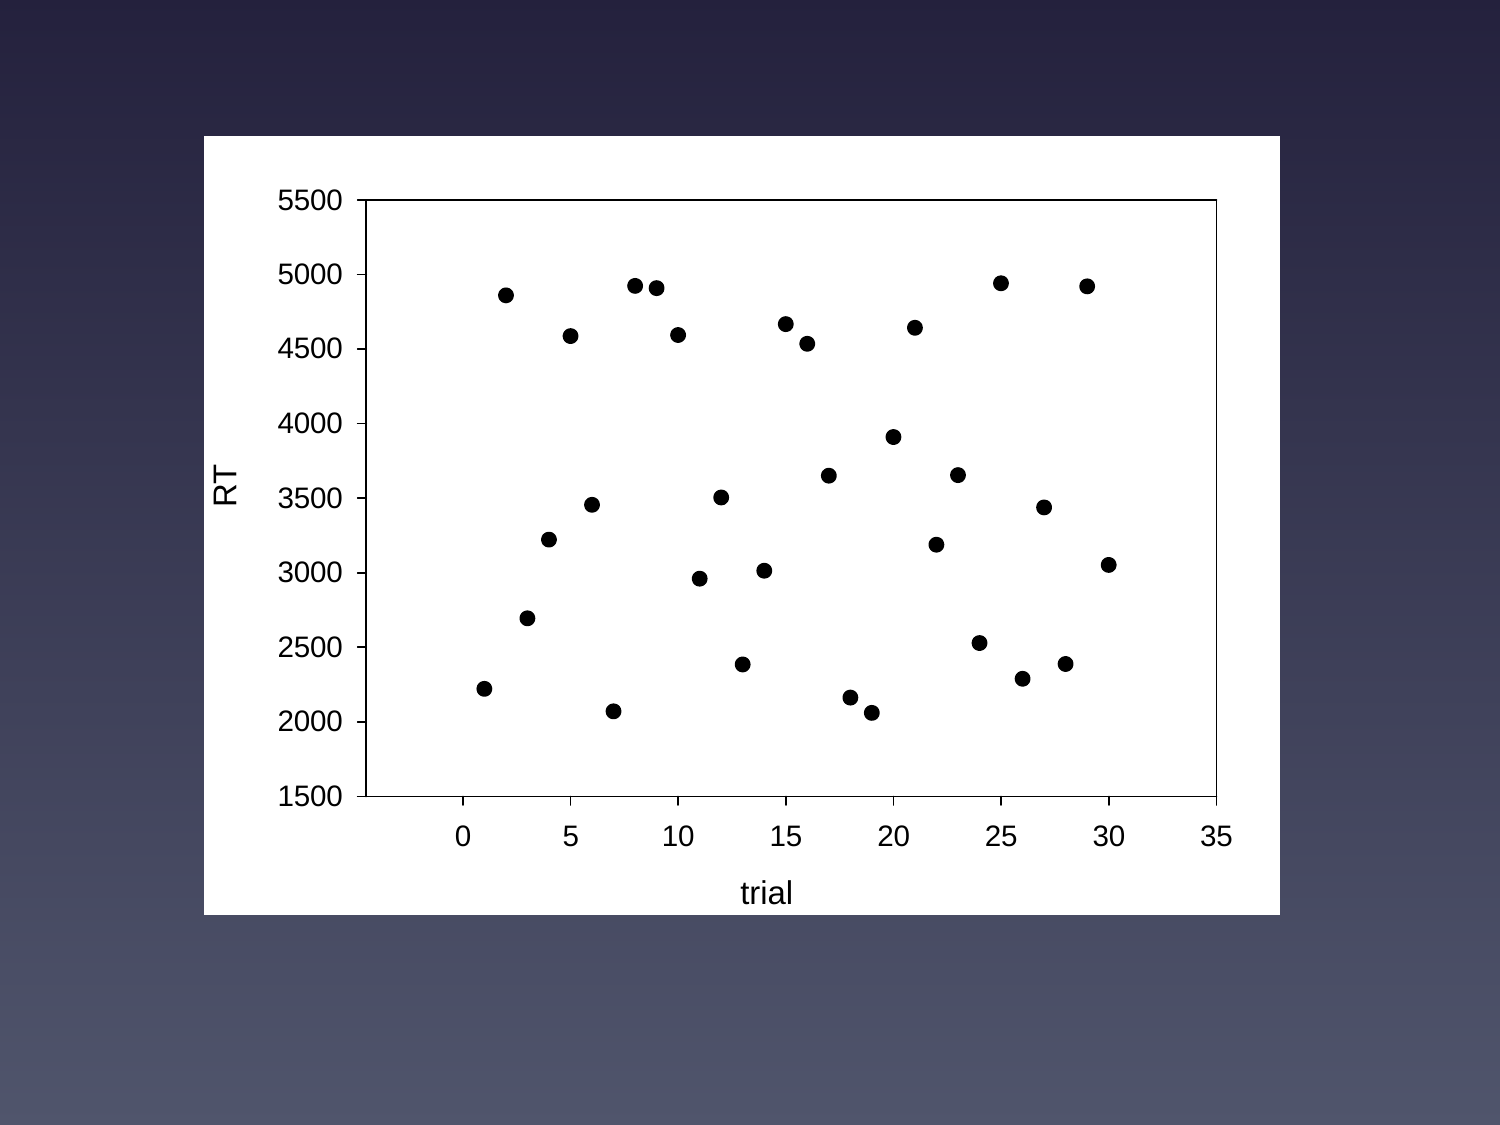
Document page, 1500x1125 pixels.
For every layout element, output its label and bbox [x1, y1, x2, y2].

text_box [203, 135, 1281, 915]
